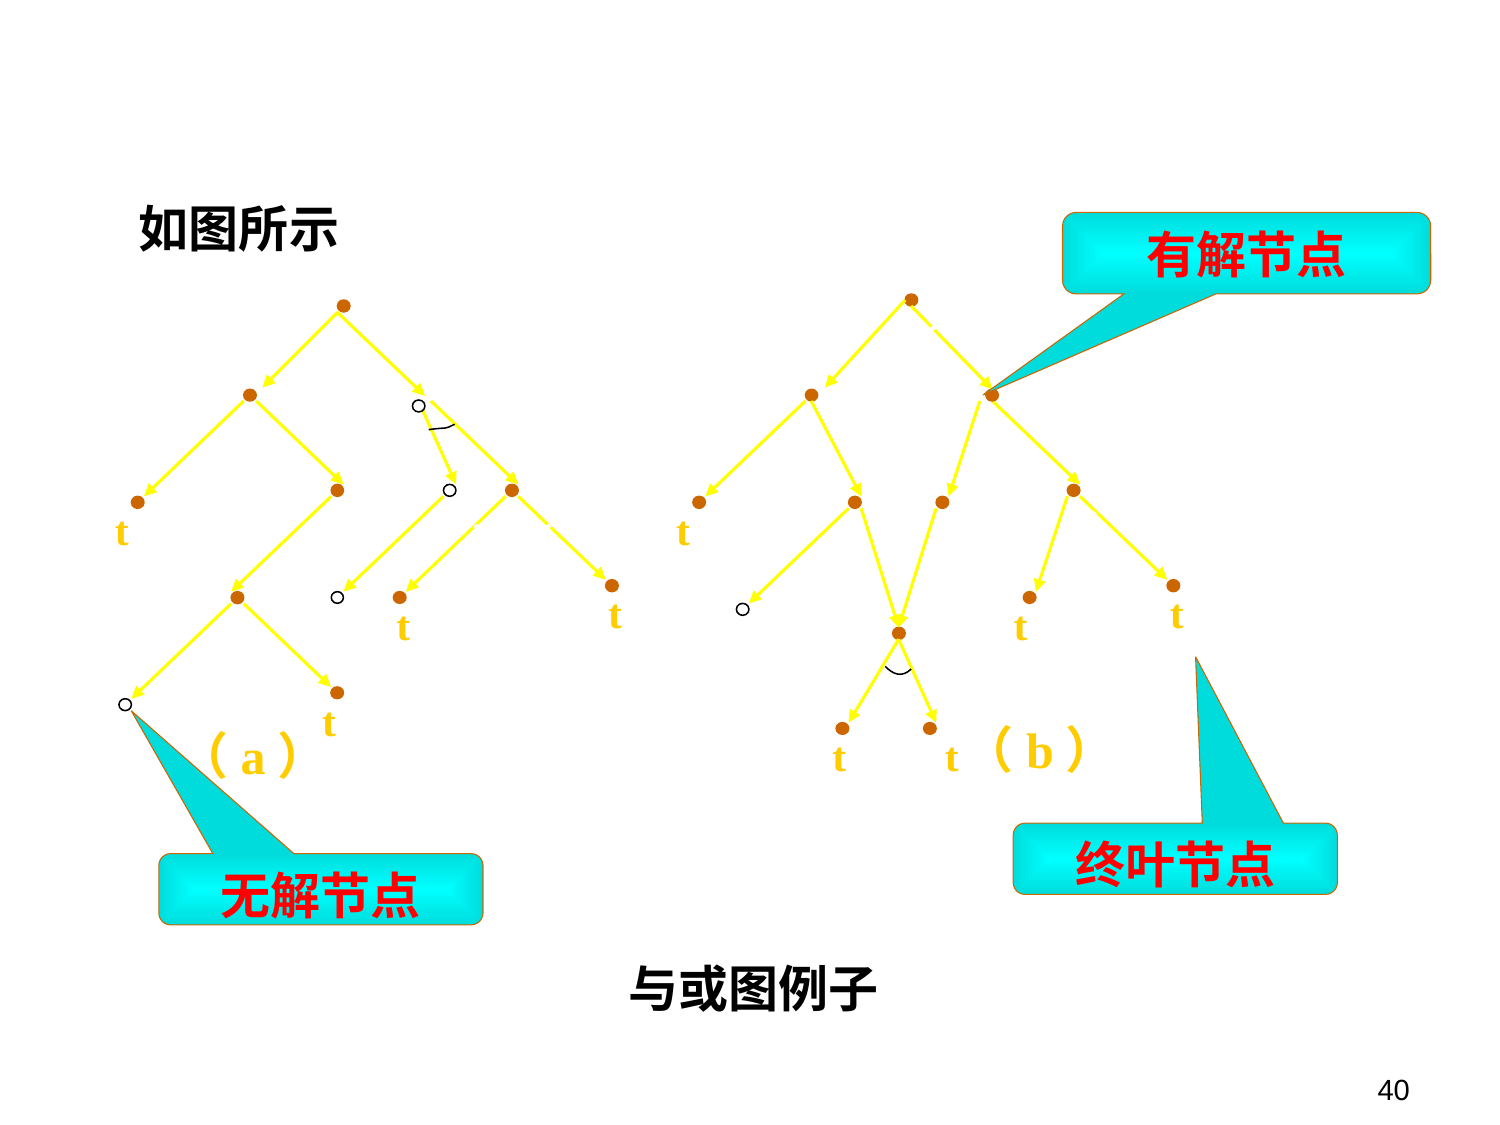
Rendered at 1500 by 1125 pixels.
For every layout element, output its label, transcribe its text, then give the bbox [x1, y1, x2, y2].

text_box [99, 212, 1431, 1025]
title 如图所示 [123, 152, 1287, 212]
slide_number 40 [891, 1070, 1426, 1106]
